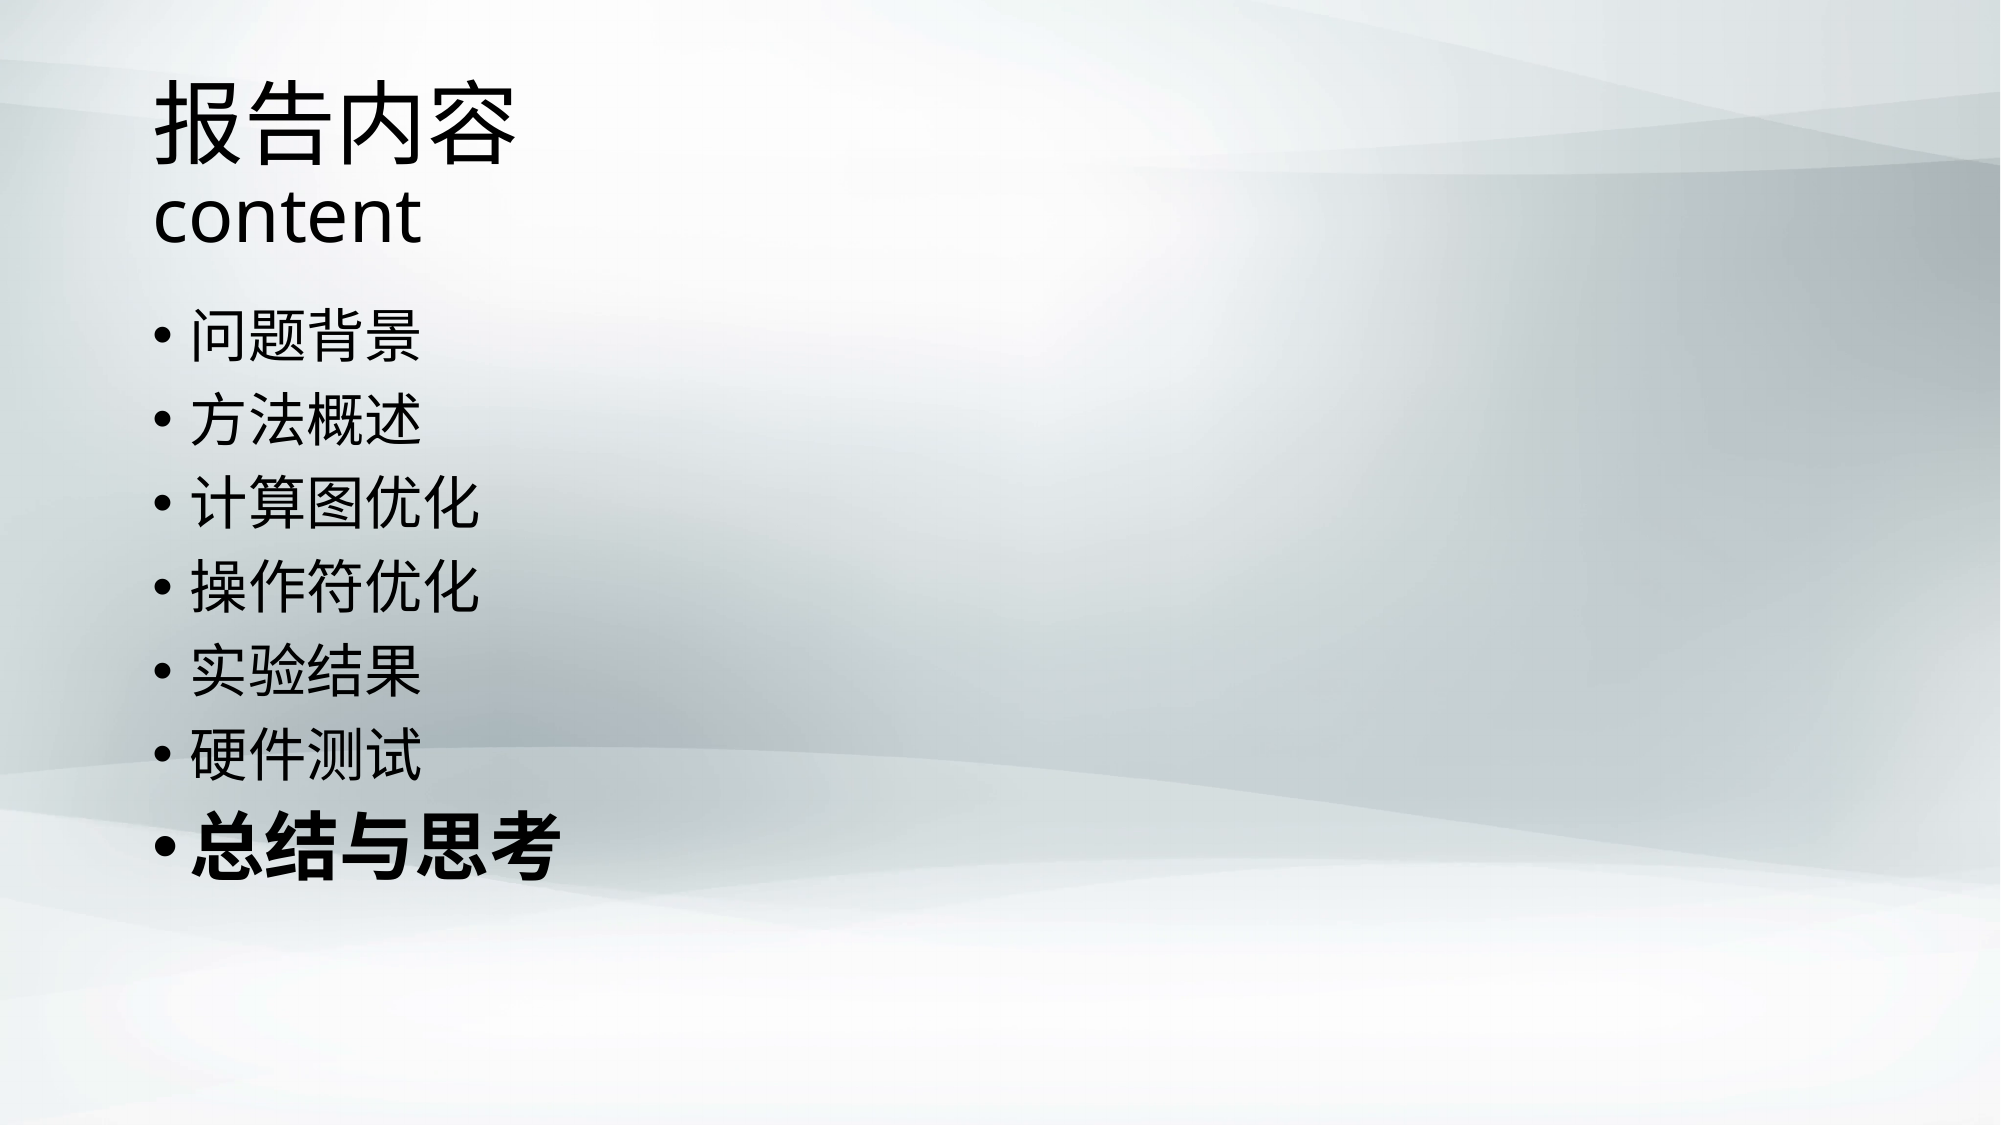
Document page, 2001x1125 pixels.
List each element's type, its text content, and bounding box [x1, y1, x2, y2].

picture [0, 0, 2001, 1125]
title 报告内容 content [137, 59, 1863, 278]
list 问题背景 方法概述 计算图优化 操作符优化 实验结果 硬件测试 总结与思考 [137, 299, 1863, 1014]
